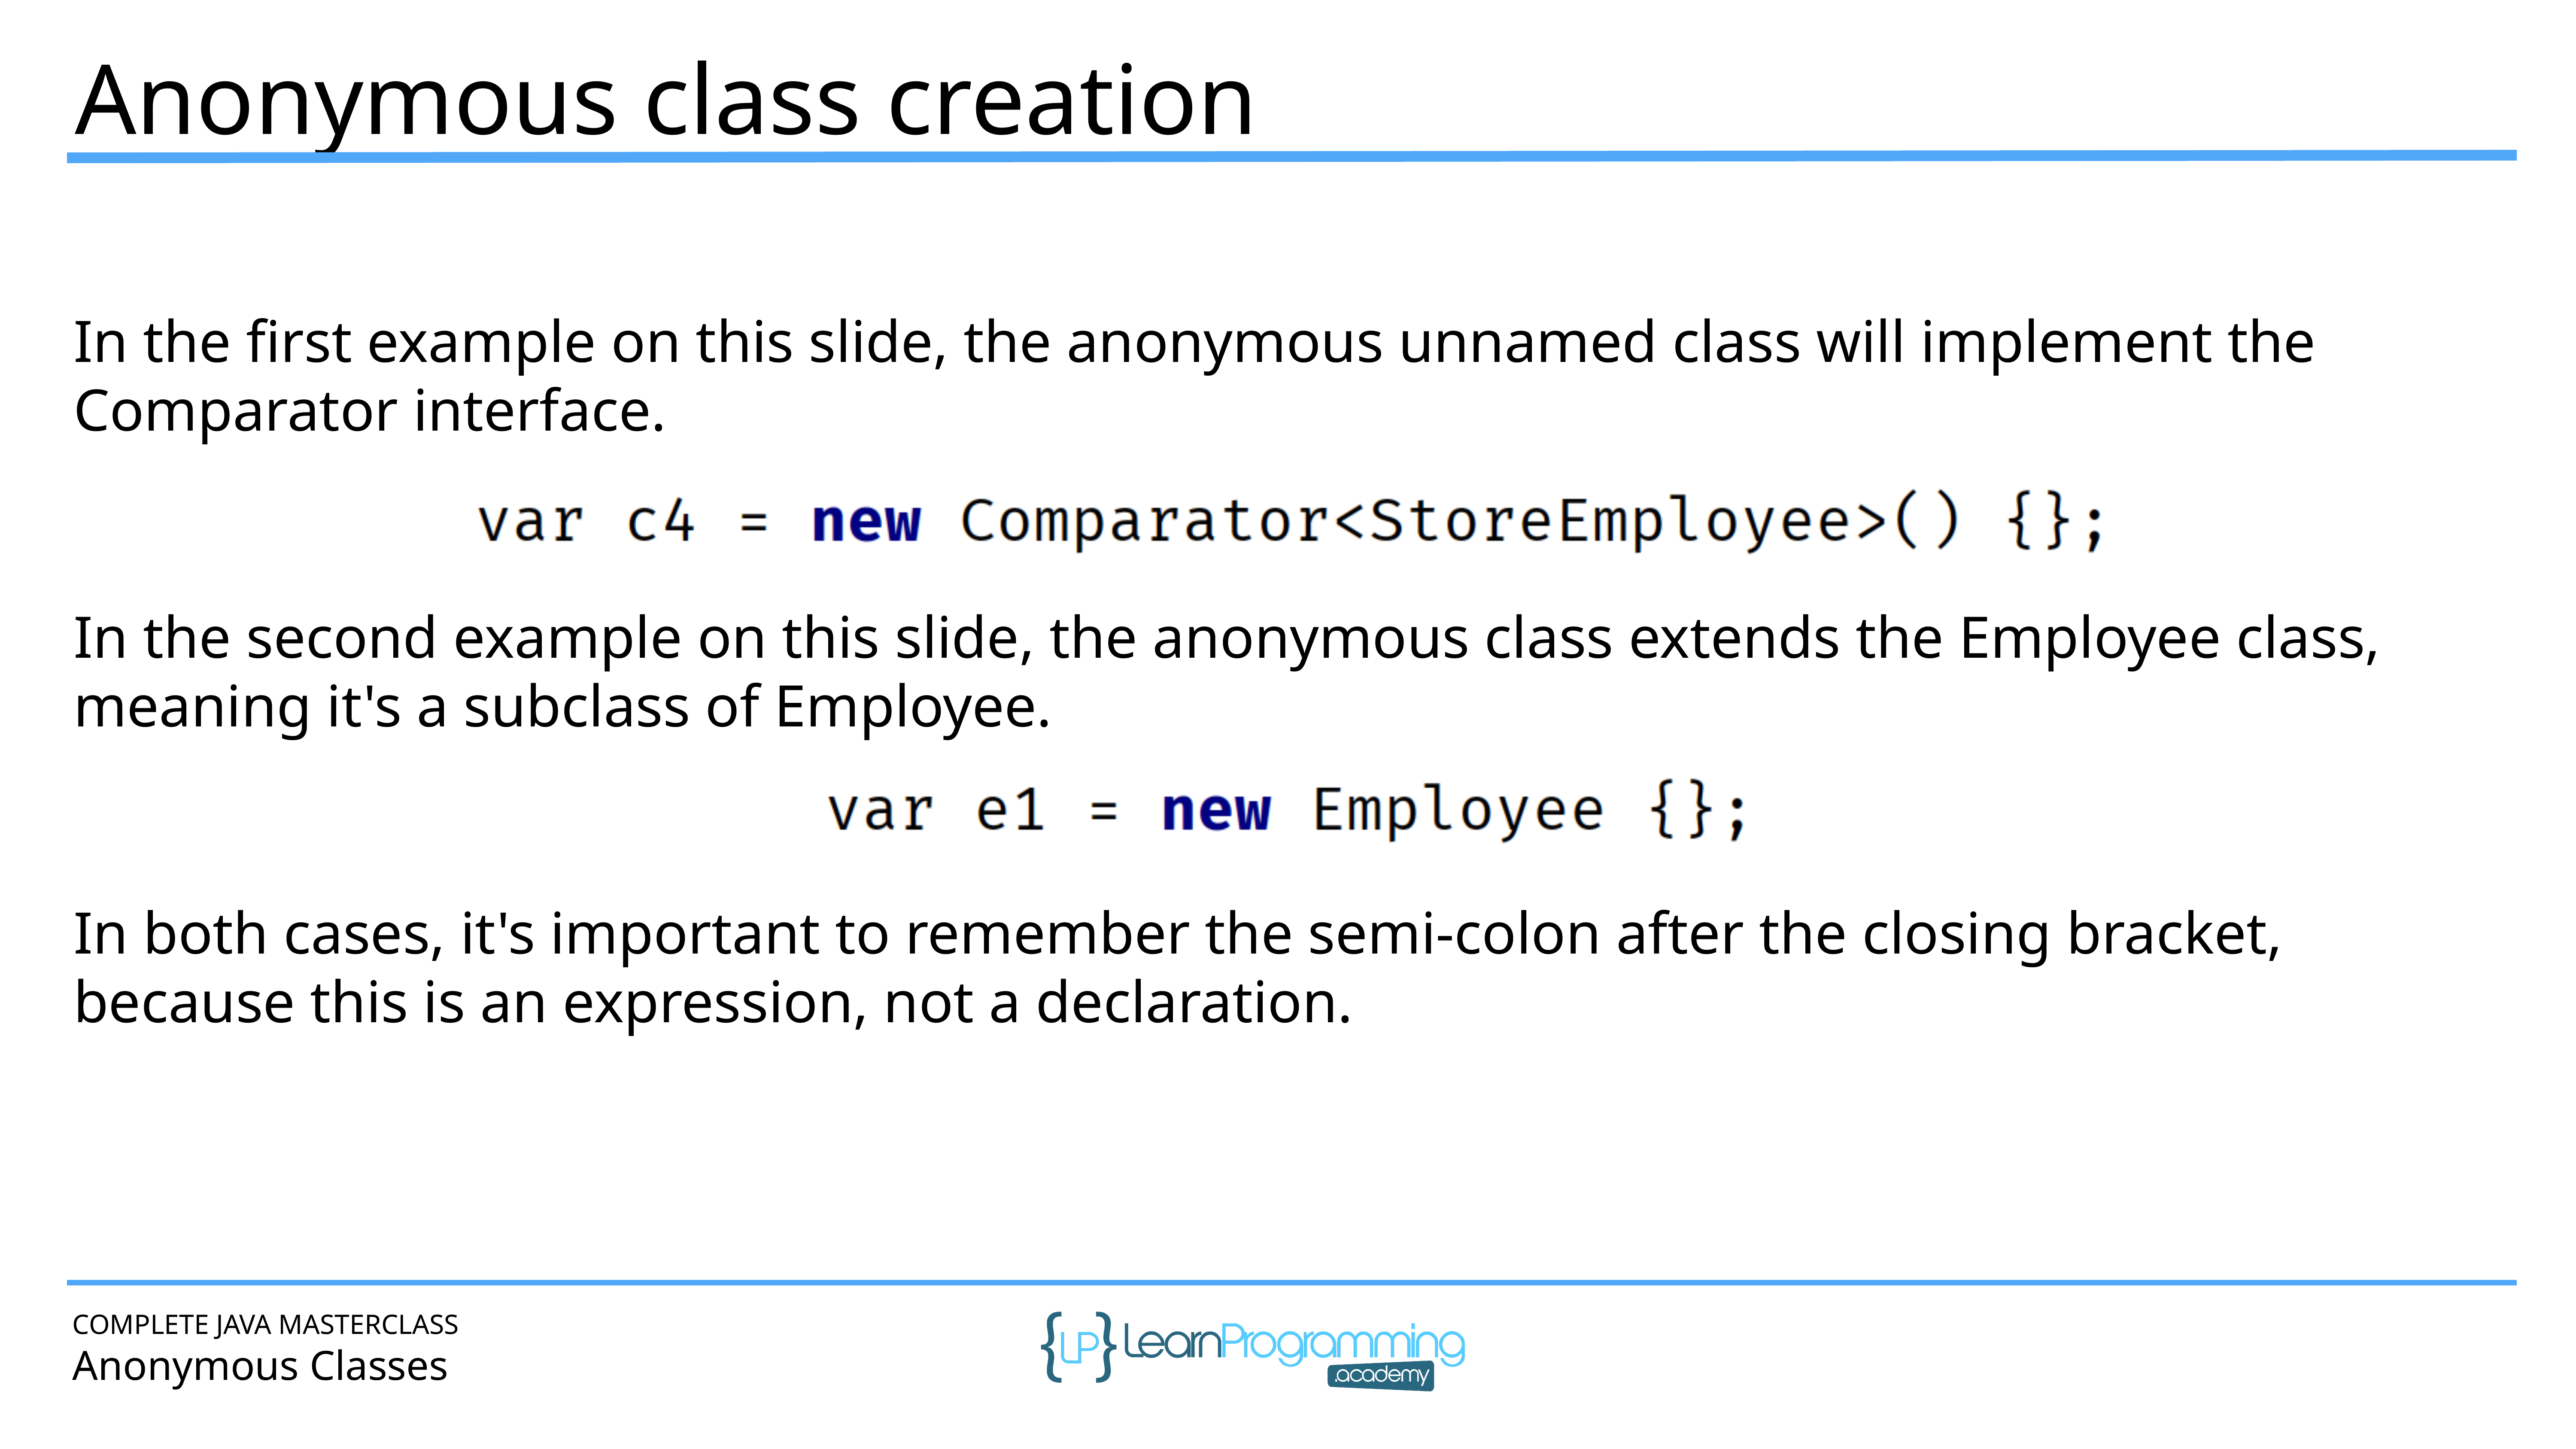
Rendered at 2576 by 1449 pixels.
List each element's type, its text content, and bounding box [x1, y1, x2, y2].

text_box Anonymous class creation [69, 32, 1264, 159]
picture [1032, 1302, 1477, 1400]
picture [821, 770, 1755, 850]
text_box COMPLETE JAVA MASTERCLASS Anonymous Classes [67, 1302, 1030, 1394]
text_box In the first example on this slide, the anonymous unnamed class will implement the Comparator interface. In the second example on this slide, the anonymous class extends the Employee class, meaning it's a subclass of Employee. In both cases, it's important to remember the semi-colon after the closing bracket, because this is an expression, not a declaration. [67, 301, 2517, 1139]
picture [471, 486, 2105, 561]
